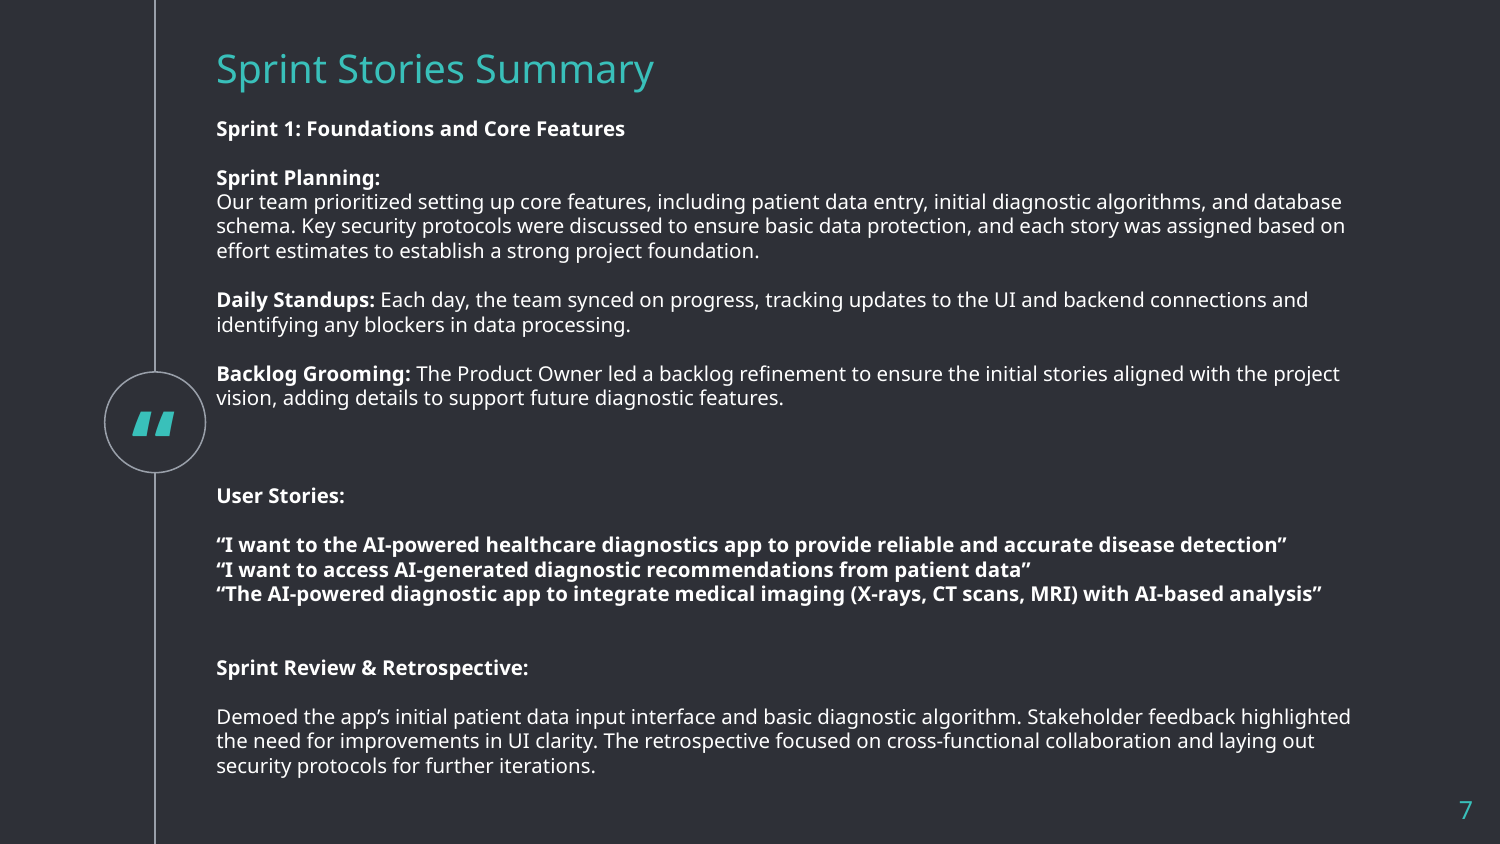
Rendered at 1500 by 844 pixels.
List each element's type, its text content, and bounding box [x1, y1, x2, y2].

text_box Sprint Stories Summary [201, 28, 1273, 113]
slide_number 7 [1442, 779, 1489, 844]
list Sprint 1: Foundations and Core Features Sprint Planning: Our team prioritized setting up core features, including patient data entry, initial diagnostic algorithms, and database schema. Key security protocols were discussed to ensure basic data protection, and each story was assigned based on effort estimates to establish a strong project foundation. Daily Standups: Each day, the team synced on progress, tracking updates to the UI and backend connections and identifying any blockers in data processing. Backlog Grooming: The Product Owner led a backlog refinement to ensure the initial stories aligned with the project vision, adding details to support future diagnostic features. User Stories: “I want to the AI-powered healthcare diagnostics app to provide reliable and accurate disease detection” “I want to access AI-generated diagnostic recommendations from patient data” “The AI-powered diagnostic app to integrate medical imaging (X-rays, CT scans, MRI) with AI-based analysis” Sprint Review & Retrospective: Demoed the app’s initial patient data input interface and basic diagnostic algorithm. Stakeholder feedback highlighted the need for improvements in UI clarity. The retrospective focused on cross-functional collaboration and laying out security protocols for further iterations. [201, 100, 1368, 802]
